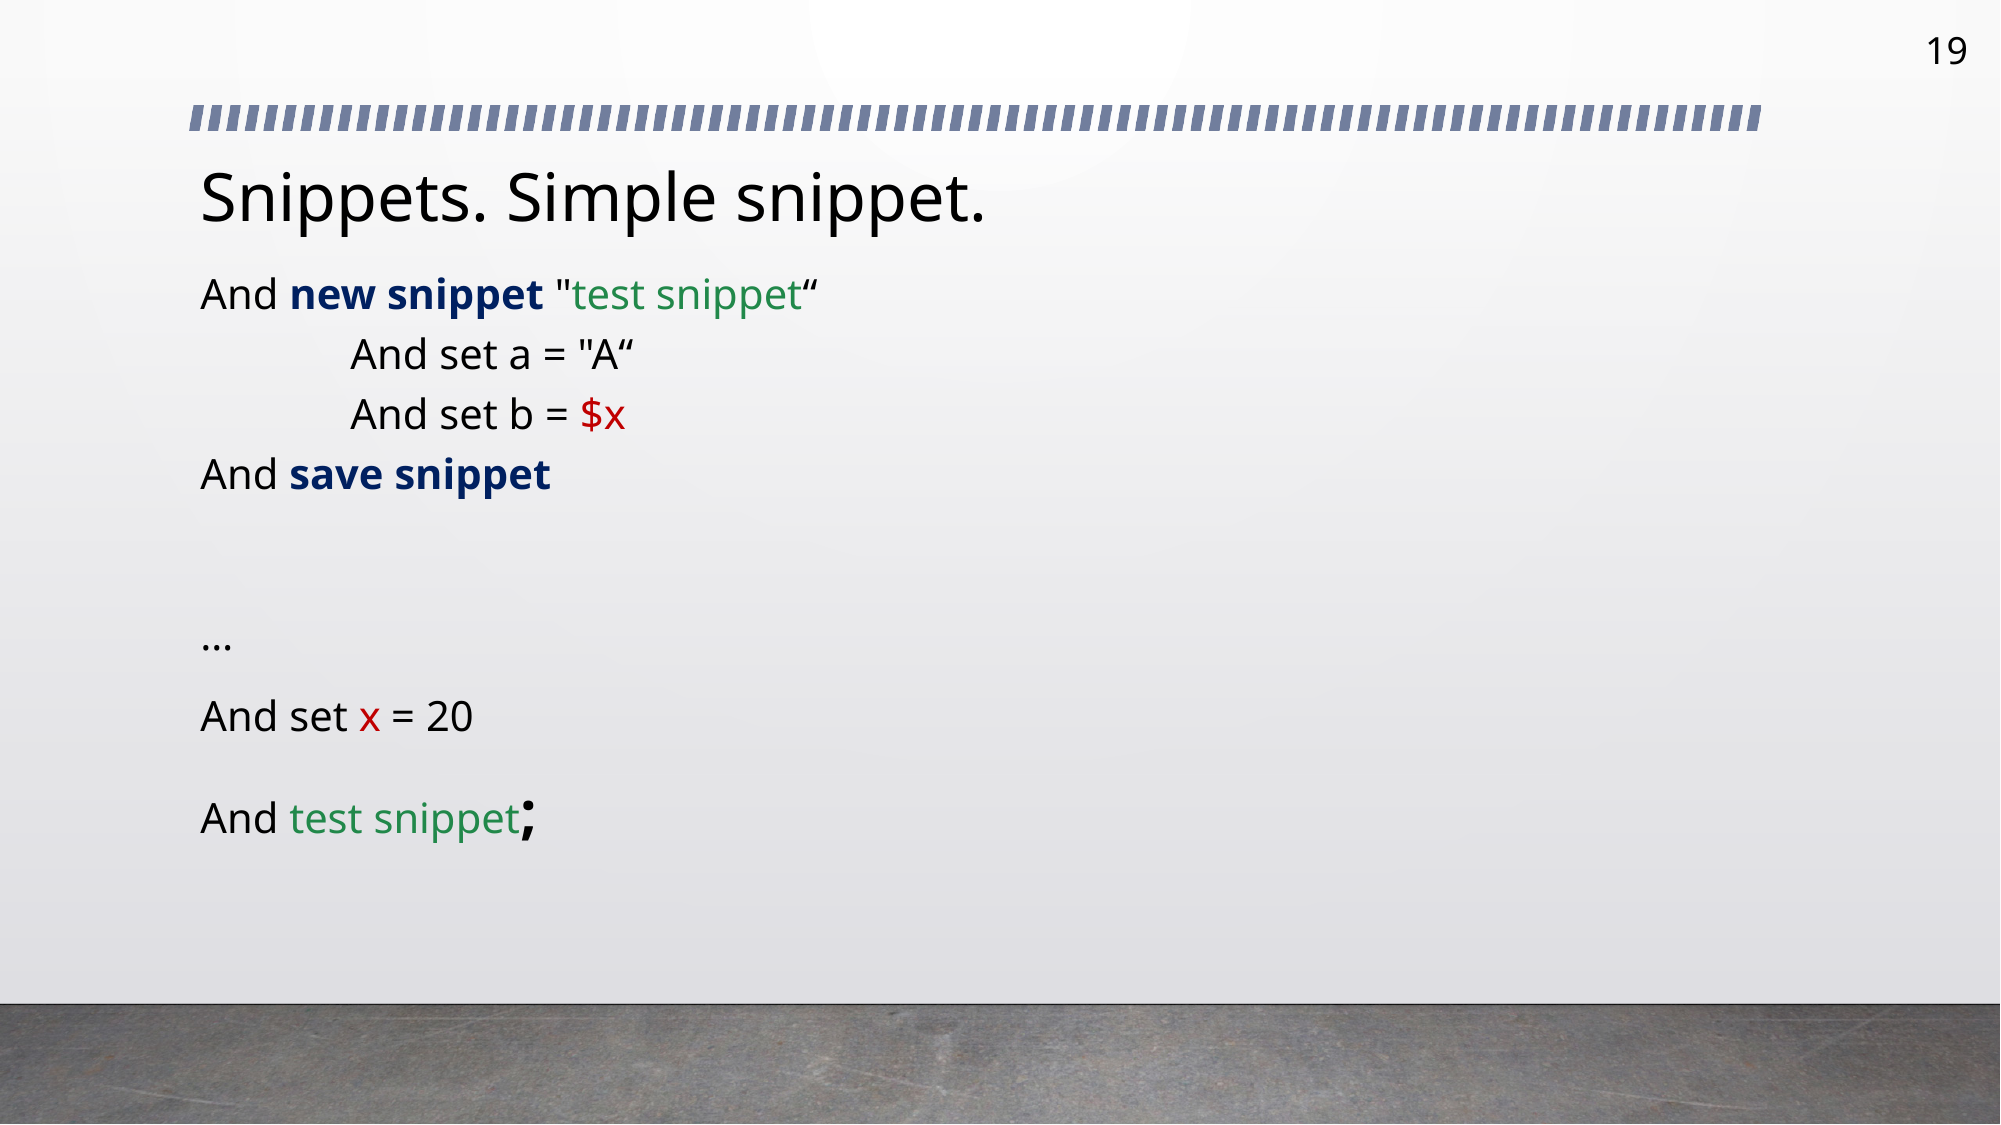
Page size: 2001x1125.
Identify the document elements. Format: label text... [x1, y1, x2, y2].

title Snippets. Simple snippet. [185, 156, 1761, 249]
picture [0, 1004, 2000, 1124]
text_box 19 [1910, 19, 1983, 80]
list And new snippet "test snippet“ And set a = "A“ And set b = $x And save snippet … And set x = 20 And test snippet; [185, 249, 1761, 897]
